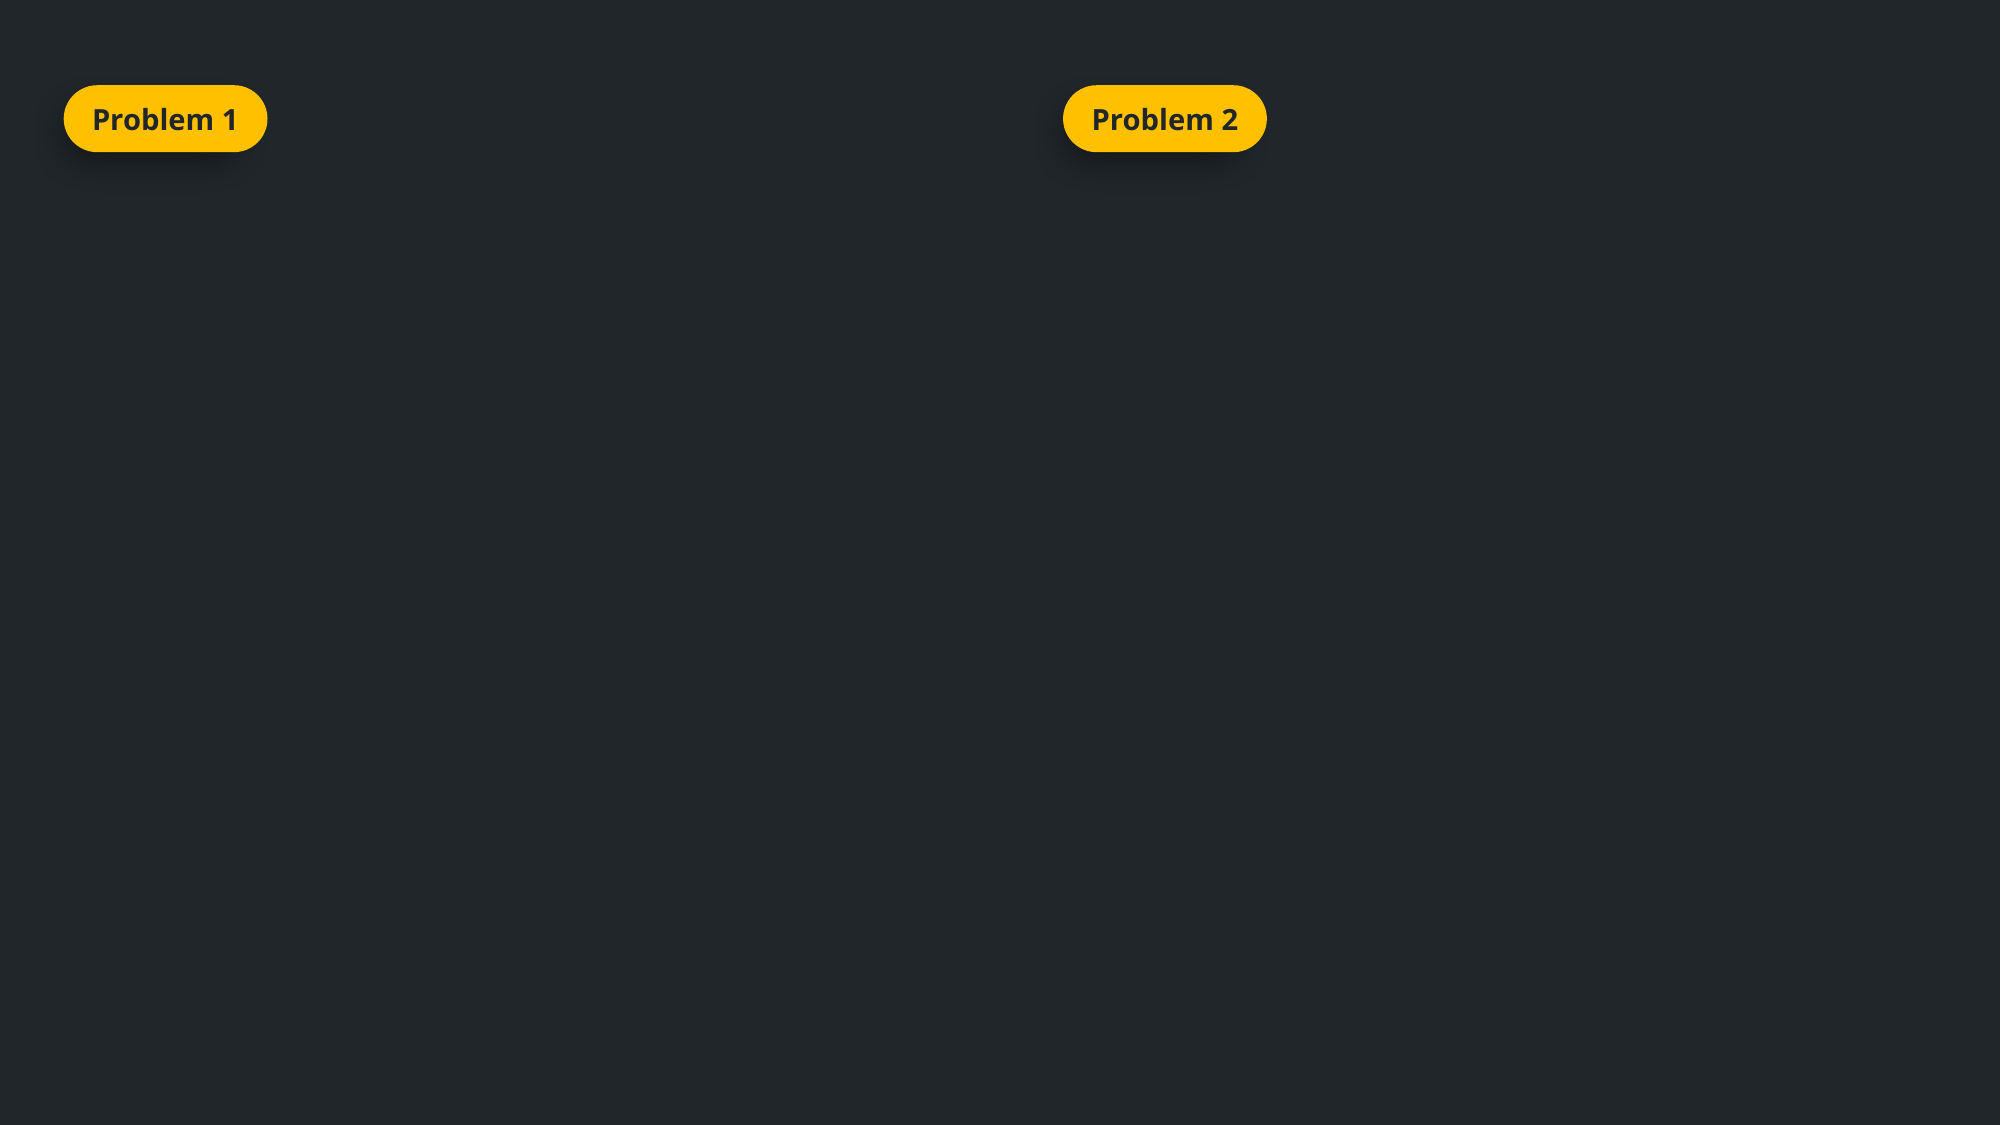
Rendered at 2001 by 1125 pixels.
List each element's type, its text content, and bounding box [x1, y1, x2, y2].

text_box Problem 1 [62, 84, 269, 154]
text_box Problem 2 [1062, 84, 1268, 154]
